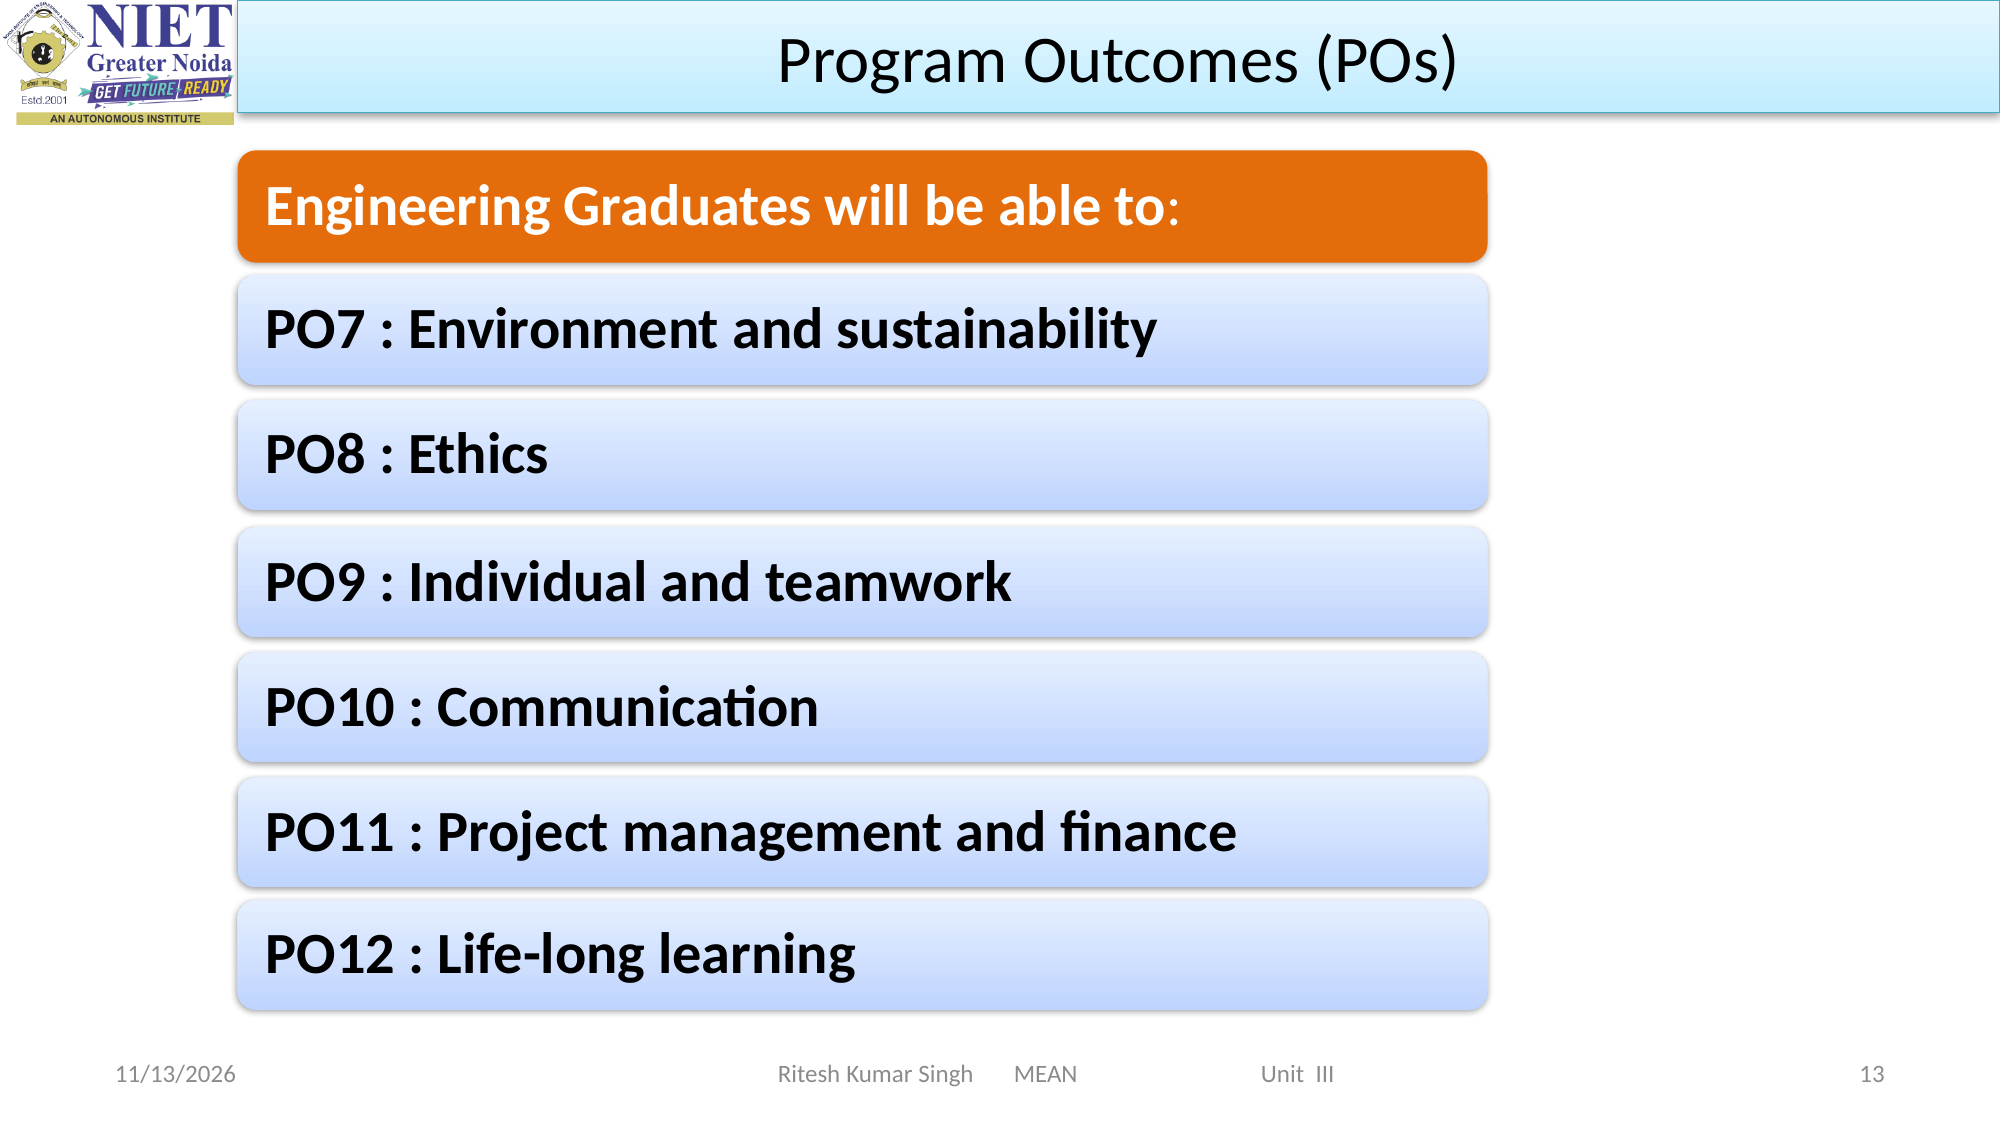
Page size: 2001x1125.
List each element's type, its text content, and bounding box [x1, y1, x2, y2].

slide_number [99, 1042, 359, 1103]
text_box Program Outcomes (POs) [237, 0, 2000, 113]
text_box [237, 274, 1488, 386]
slide_number 13 [1433, 1042, 1900, 1103]
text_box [237, 776, 1488, 888]
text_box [237, 399, 1488, 511]
picture [3, 2, 234, 125]
footer Ritesh Kumar Singh MEAN Unit III [359, 1042, 1433, 1103]
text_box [237, 651, 1488, 763]
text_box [237, 149, 1488, 263]
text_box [237, 899, 1488, 1011]
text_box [237, 526, 1488, 638]
